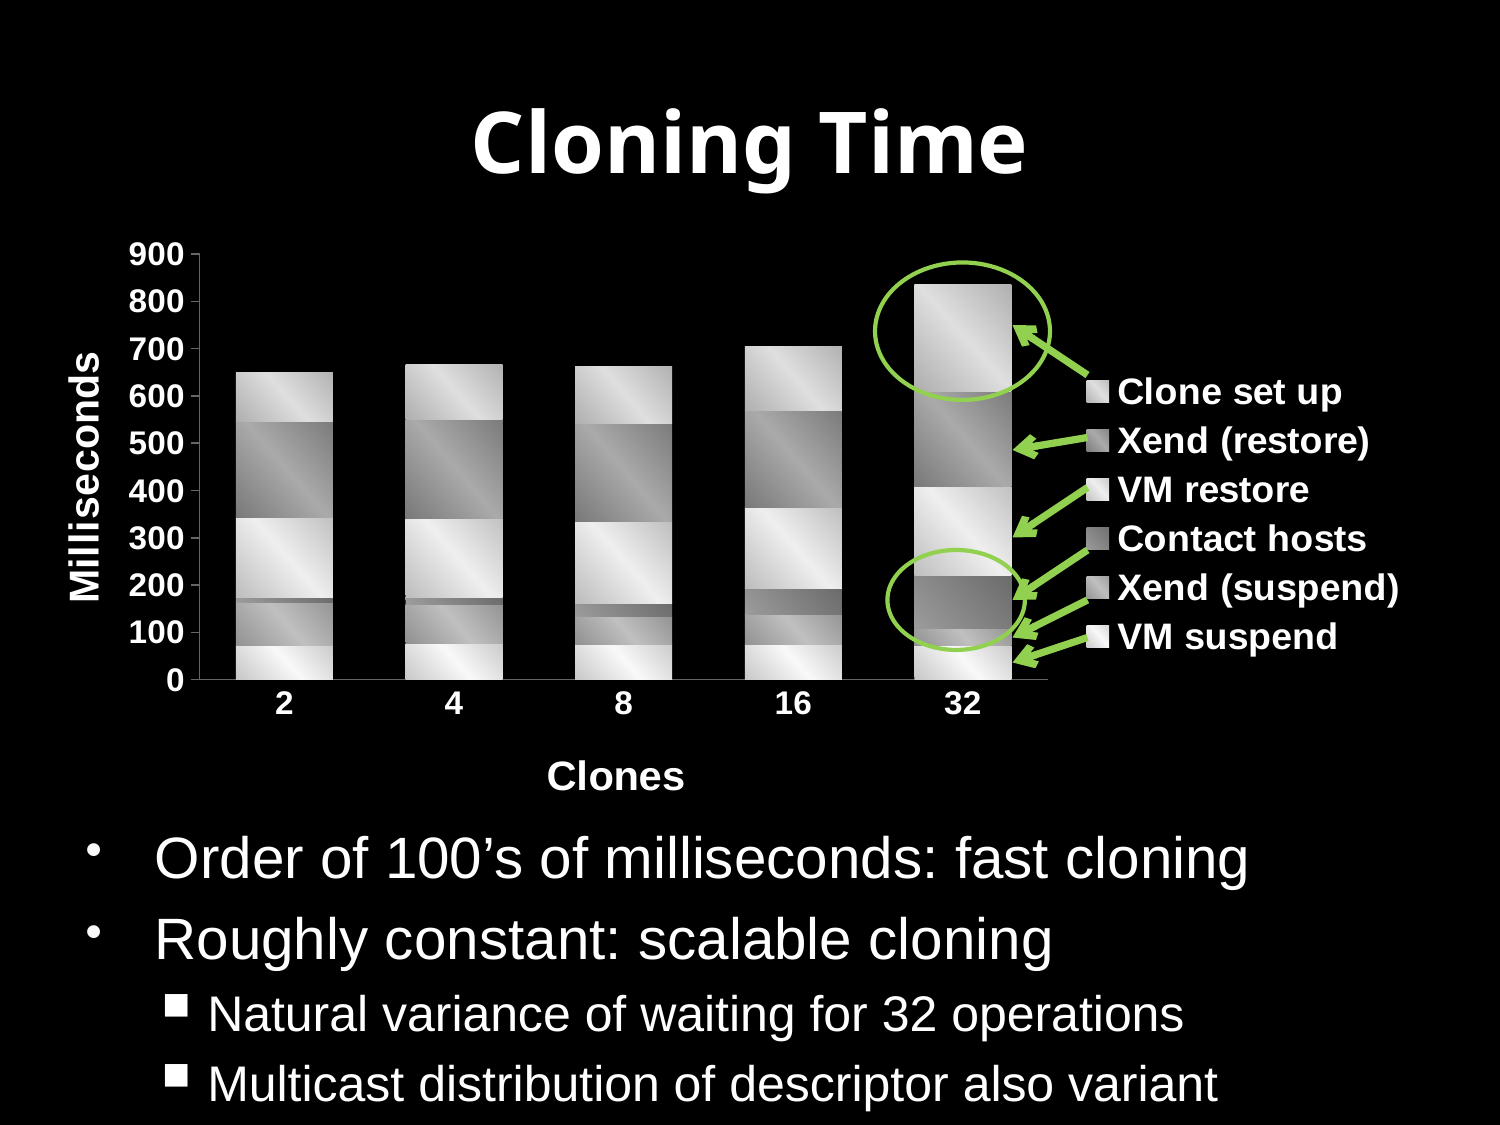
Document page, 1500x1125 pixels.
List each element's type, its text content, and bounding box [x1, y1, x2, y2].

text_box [1012, 487, 1088, 538]
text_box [1012, 437, 1088, 451]
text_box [1012, 324, 1088, 376]
list Order of 100’s of milliseconds: fast cloning Roughly constant: scalable cloning Natural variance of waiting for 32 operations Multicast distribution of descriptor also variant [50, 836, 1400, 1125]
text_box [1012, 599, 1088, 637]
chart [37, 224, 1426, 813]
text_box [1012, 549, 1088, 599]
title Cloning Time [75, 45, 1425, 224]
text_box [1012, 637, 1088, 663]
